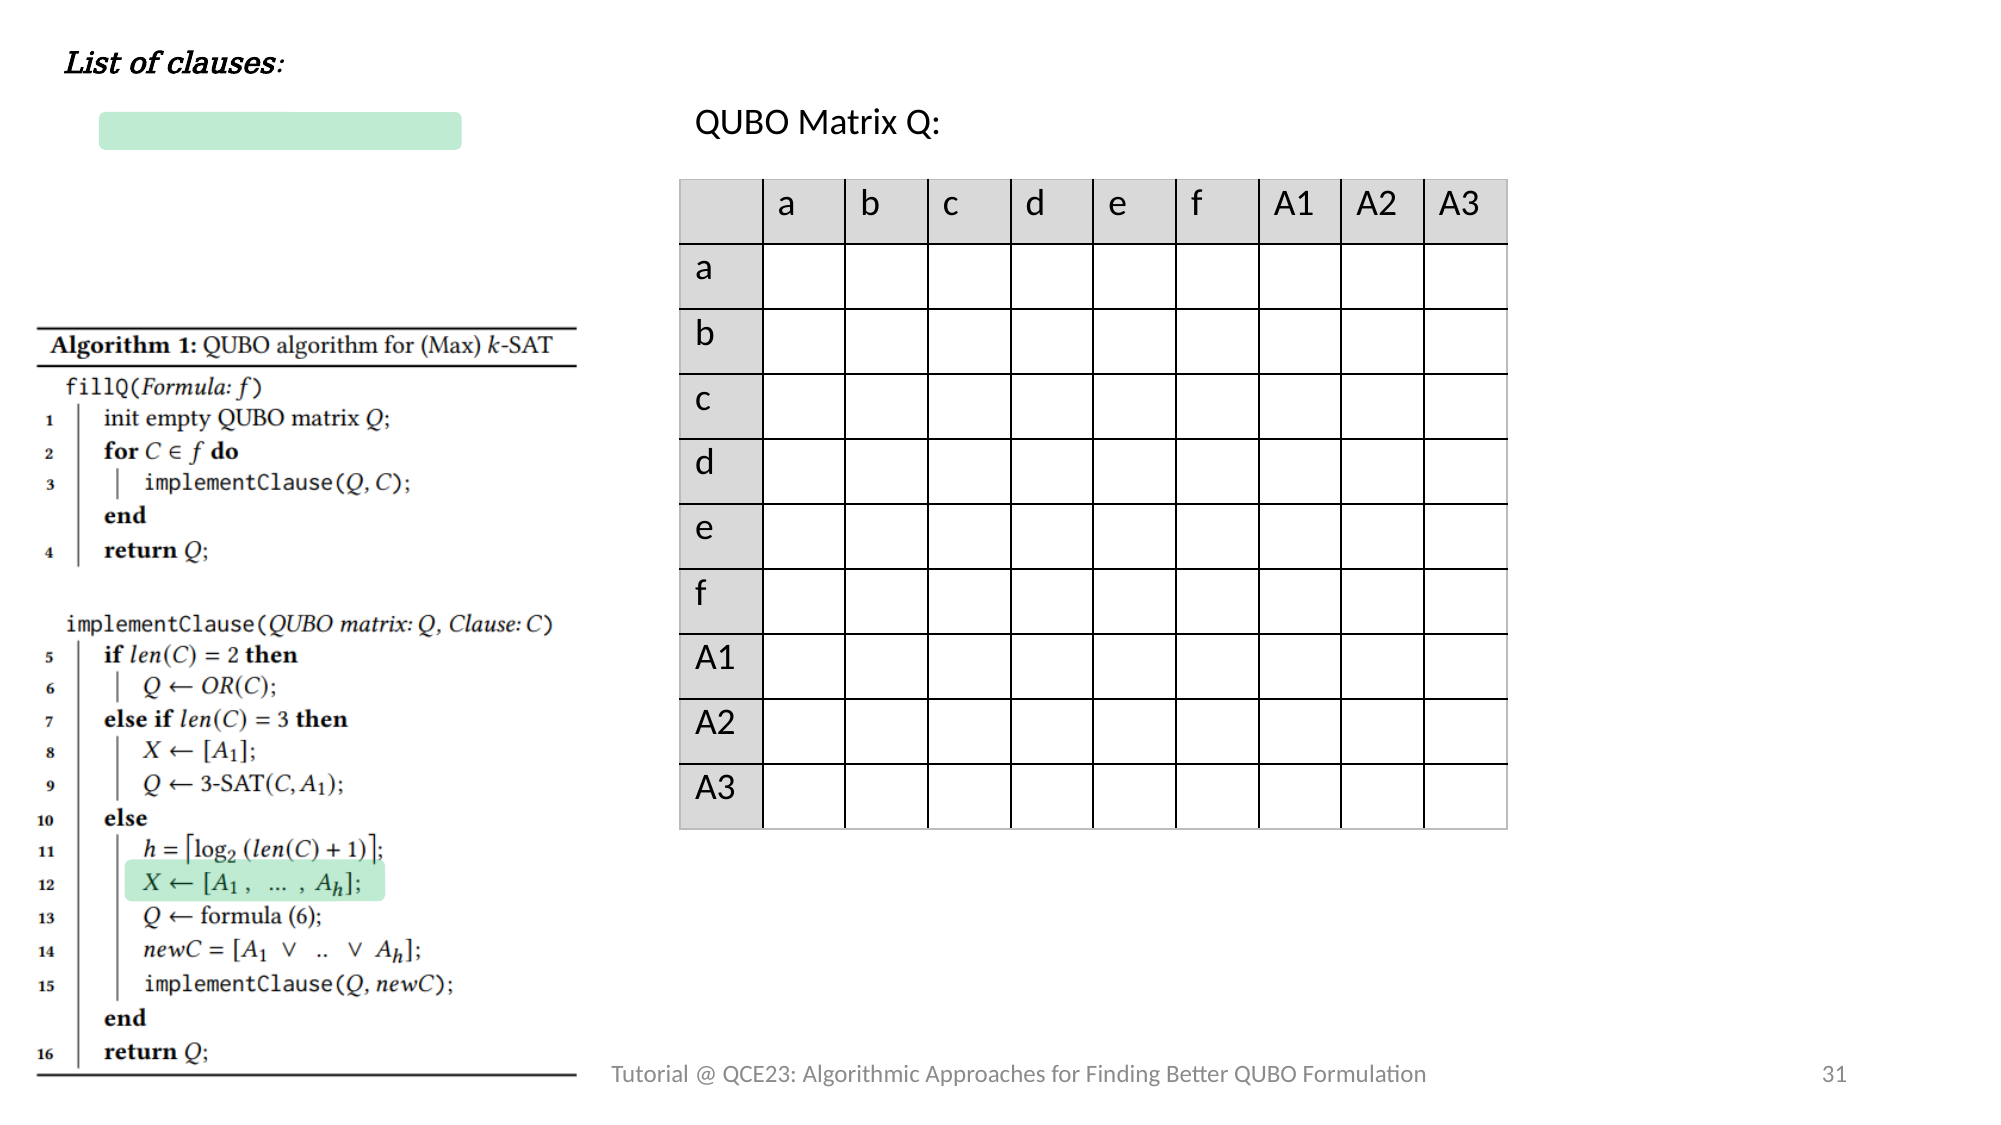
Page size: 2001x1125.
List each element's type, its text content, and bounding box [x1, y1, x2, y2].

table_cell [1012, 570, 1092, 633]
table_cell f [681, 570, 762, 633]
footer Tutorial @ QCE23: Algorithmic Approaches for Finding Better QUBO Formulation [548, 1042, 1492, 1103]
table_cell [1425, 700, 1506, 763]
table_header c [929, 180, 1010, 243]
table_cell [1012, 635, 1092, 698]
table_cell [1177, 310, 1258, 373]
table_cell [1260, 570, 1340, 633]
table_cell [1342, 505, 1423, 568]
table_cell [846, 505, 927, 568]
table_cell [929, 635, 1010, 698]
table_header f [1177, 180, 1258, 243]
table_cell [1425, 245, 1506, 308]
table_cell [1094, 505, 1175, 568]
table_cell [846, 245, 927, 308]
table_cell [1260, 375, 1340, 438]
table_cell [1012, 375, 1092, 438]
table_header e [1094, 180, 1175, 243]
table_cell [846, 635, 927, 698]
table_cell [846, 570, 927, 633]
table_cell [1425, 440, 1506, 503]
table_cell [1094, 310, 1175, 373]
table_cell [1177, 765, 1258, 828]
table_cell [1260, 440, 1340, 503]
table_cell [1094, 570, 1175, 633]
table_cell [929, 375, 1010, 438]
table_cell [1260, 700, 1340, 763]
table_cell [1342, 440, 1423, 503]
table_cell [1012, 440, 1092, 503]
table_cell [1177, 505, 1258, 568]
table_cell [1177, 635, 1258, 698]
table_header A3 [1425, 180, 1506, 243]
table_cell [929, 700, 1010, 763]
table_cell [1012, 310, 1092, 373]
table_cell [1012, 245, 1092, 308]
table_cell [1342, 310, 1423, 373]
table_cell [1342, 245, 1423, 308]
table_cell [1425, 310, 1506, 373]
table_cell [846, 375, 927, 438]
table_cell [929, 505, 1010, 568]
table_cell [1177, 700, 1258, 763]
table_cell [1177, 375, 1258, 438]
table_header a [764, 180, 844, 243]
table_header A1 [1260, 180, 1340, 243]
table_cell [1094, 700, 1175, 763]
table_cell [764, 635, 844, 698]
table_cell [764, 375, 844, 438]
table_cell [1177, 570, 1258, 633]
table_cell [1342, 375, 1423, 438]
table_cell [1094, 440, 1175, 503]
table_cell b [681, 310, 762, 373]
table_cell [1425, 635, 1506, 698]
table_header b [846, 180, 927, 243]
table_cell [1094, 635, 1175, 698]
table_cell A3 [681, 765, 762, 828]
table_cell [1425, 375, 1506, 438]
table_cell [1260, 765, 1340, 828]
table_cell A1 [681, 635, 762, 698]
table_cell a [681, 245, 762, 308]
table_cell [1425, 570, 1506, 633]
table_cell [1012, 505, 1092, 568]
table_cell [1094, 375, 1175, 438]
table_cell [764, 440, 844, 503]
table_cell [1260, 245, 1340, 308]
table_cell [764, 245, 844, 308]
table_cell [1094, 765, 1175, 828]
table_cell [764, 570, 844, 633]
table_cell [1012, 700, 1092, 763]
table_cell [1094, 245, 1175, 308]
table_cell [1260, 310, 1340, 373]
table_cell [1342, 570, 1423, 633]
table_cell [846, 440, 927, 503]
table_cell [1012, 765, 1092, 828]
table_cell [764, 765, 844, 828]
text_box [97, 110, 463, 151]
table_cell [764, 310, 844, 373]
table_cell [846, 700, 927, 763]
table_cell [929, 765, 1010, 828]
slide_number 31 [1492, 1042, 1863, 1103]
table_cell [846, 765, 927, 828]
table_cell [1260, 635, 1340, 698]
table_cell [764, 505, 844, 568]
table_cell [929, 245, 1010, 308]
table_cell [1260, 505, 1340, 568]
table_cell [929, 570, 1010, 633]
table_header [681, 180, 762, 243]
table_cell [929, 310, 1010, 373]
table_cell c [681, 375, 762, 438]
table_cell [846, 310, 927, 373]
table_header A2 [1342, 180, 1423, 243]
table_cell [1177, 245, 1258, 308]
table_cell [1342, 765, 1423, 828]
table_cell [929, 440, 1010, 503]
table_cell e [681, 505, 762, 568]
table_cell [1425, 505, 1506, 568]
text_box QUBO Matrix Q: [679, 89, 986, 149]
table_header d [1012, 180, 1092, 243]
table_cell [1342, 700, 1423, 763]
table_cell A2 [681, 700, 762, 763]
table_cell [1177, 440, 1258, 503]
table_cell d [681, 440, 762, 503]
table_cell [764, 700, 844, 763]
table_cell [1342, 635, 1423, 698]
picture [21, 316, 577, 1089]
table_cell [1425, 765, 1506, 828]
